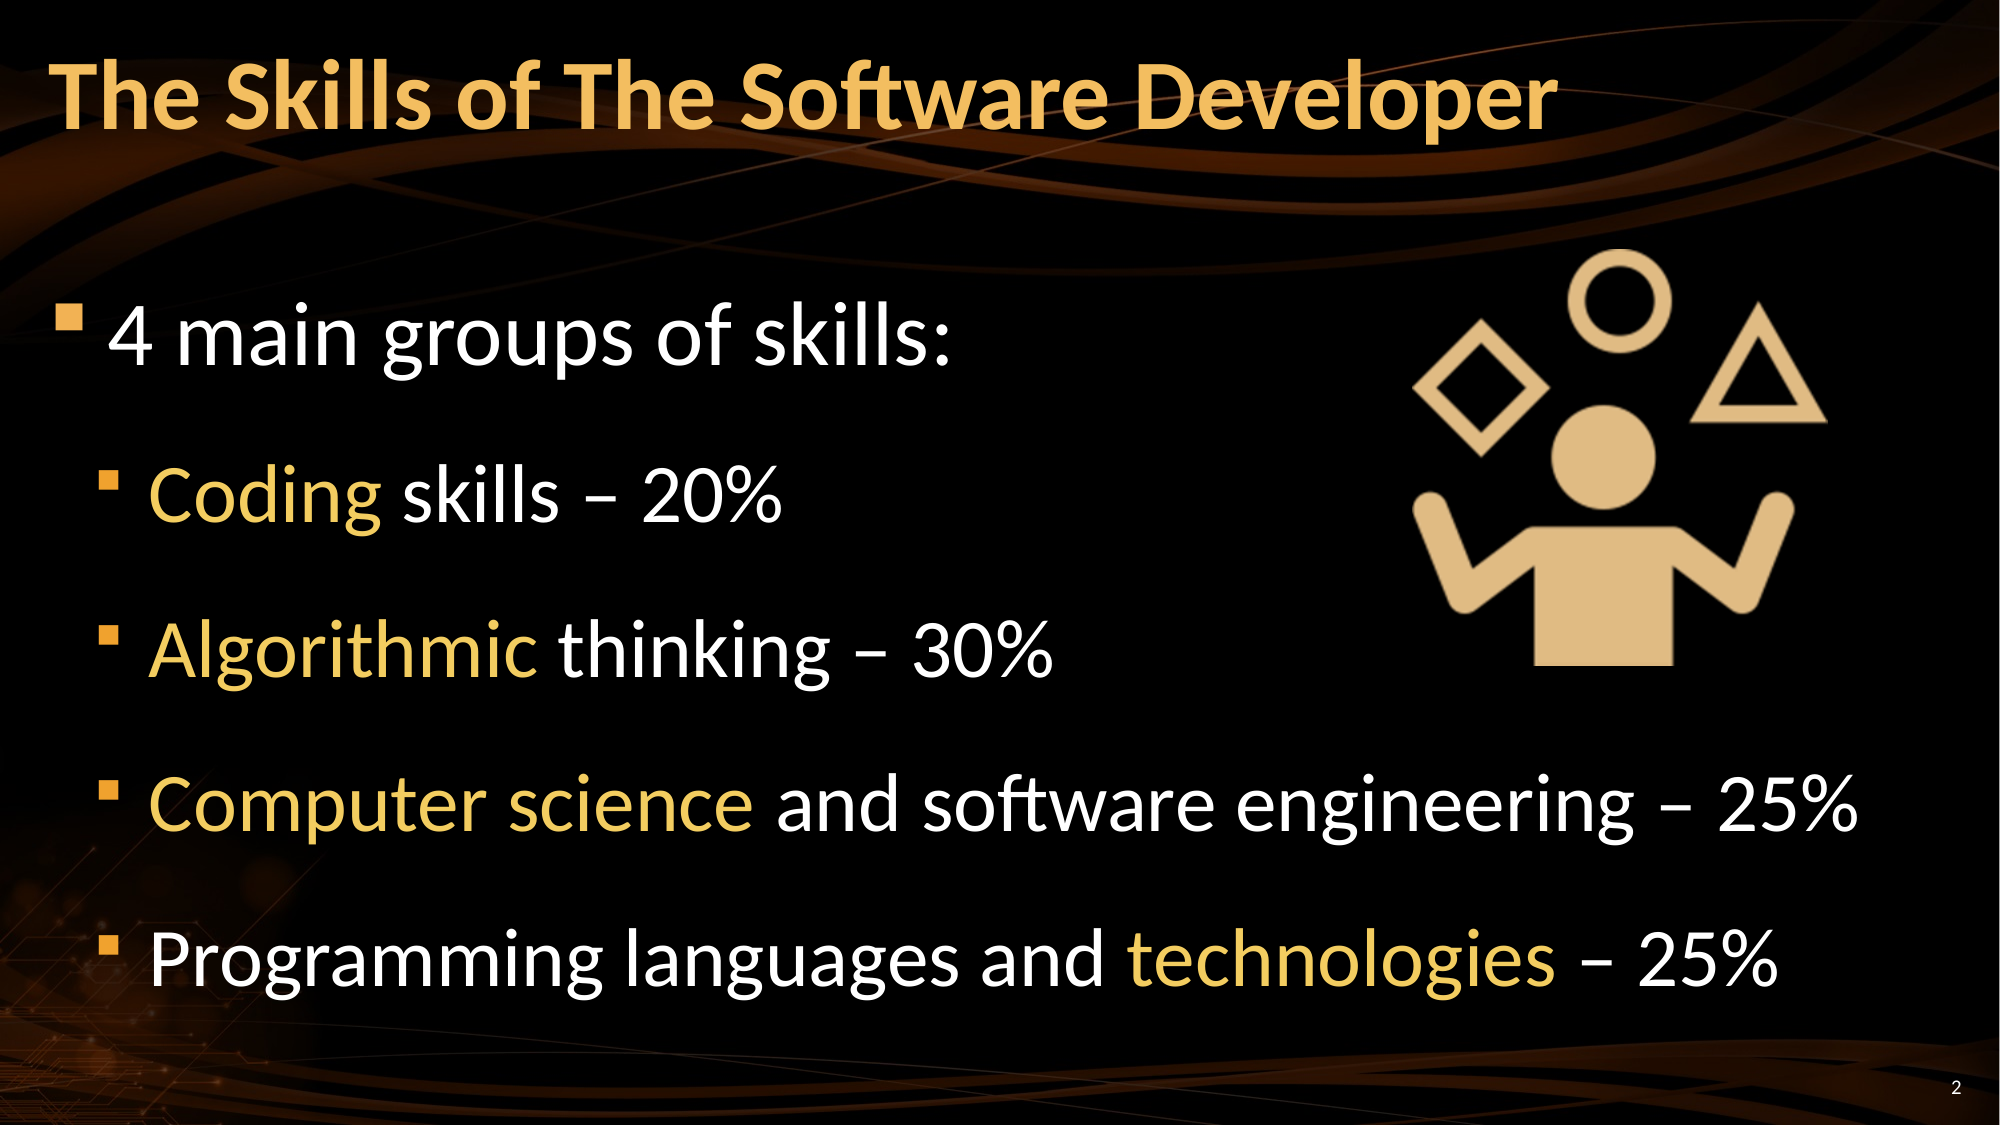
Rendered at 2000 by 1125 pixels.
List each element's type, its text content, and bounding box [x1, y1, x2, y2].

picture [0, 0, 2000, 1125]
title The Skills of The Software Developer [30, 6, 1602, 189]
list 4 main groups of skills: Coding skills – 20% Algorithmic thinking – 30% Computer science and software engineering – 25% Programming languages and technologies – 25% [31, 262, 1968, 1103]
